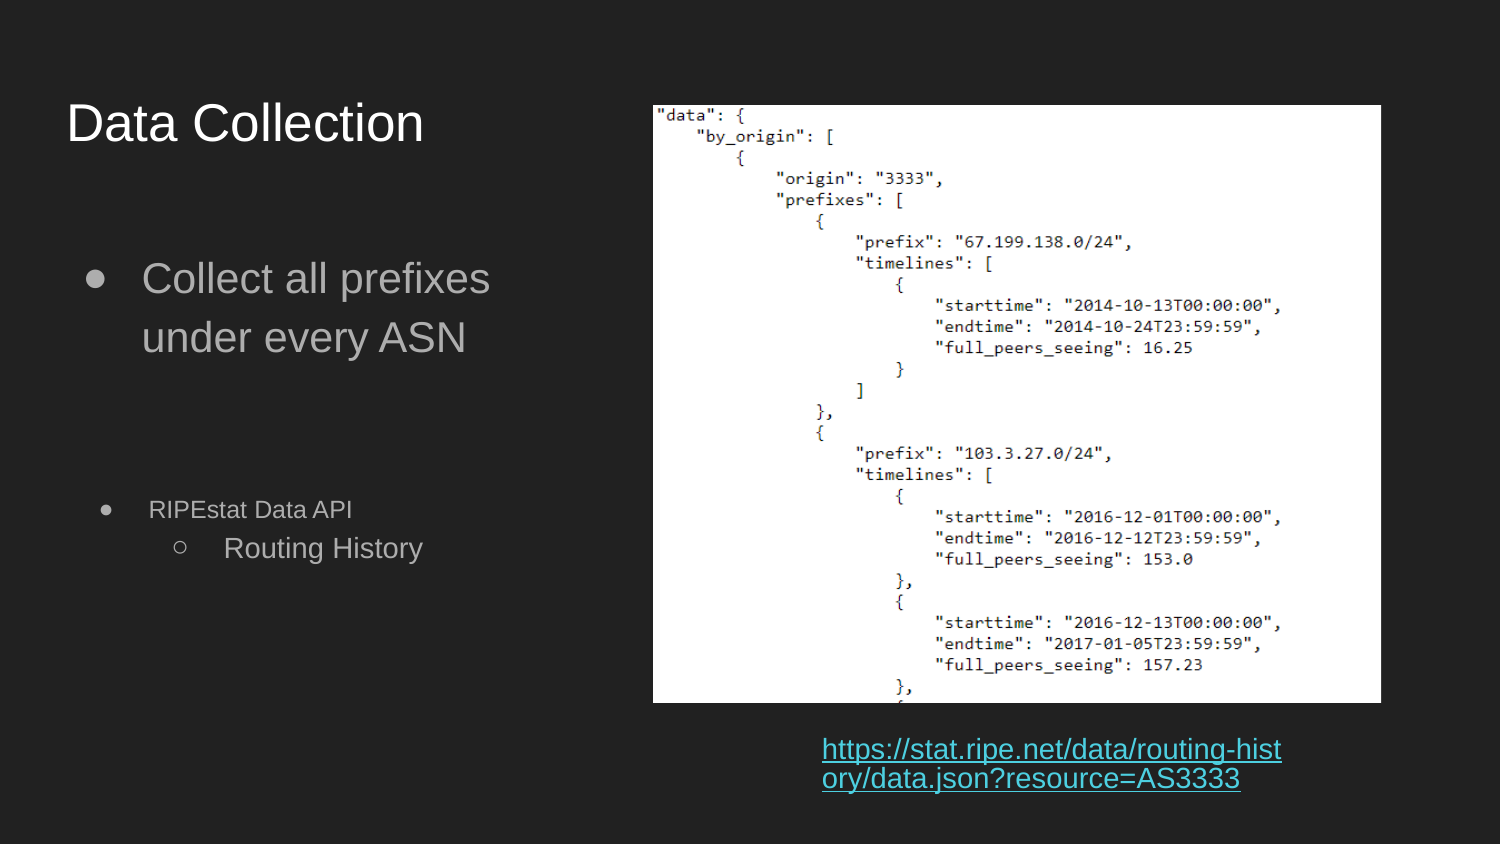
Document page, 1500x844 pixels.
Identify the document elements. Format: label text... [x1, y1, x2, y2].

list RIPEstat Data API Routing History [58, 469, 484, 652]
text_box https://stat.ripe.net/data/routing-history/data.json?resource=AS3333 [806, 715, 1299, 781]
picture [652, 104, 1382, 703]
title Data Collection [51, 72, 1449, 167]
list Collect all prefixes under every ASN [51, 227, 525, 451]
